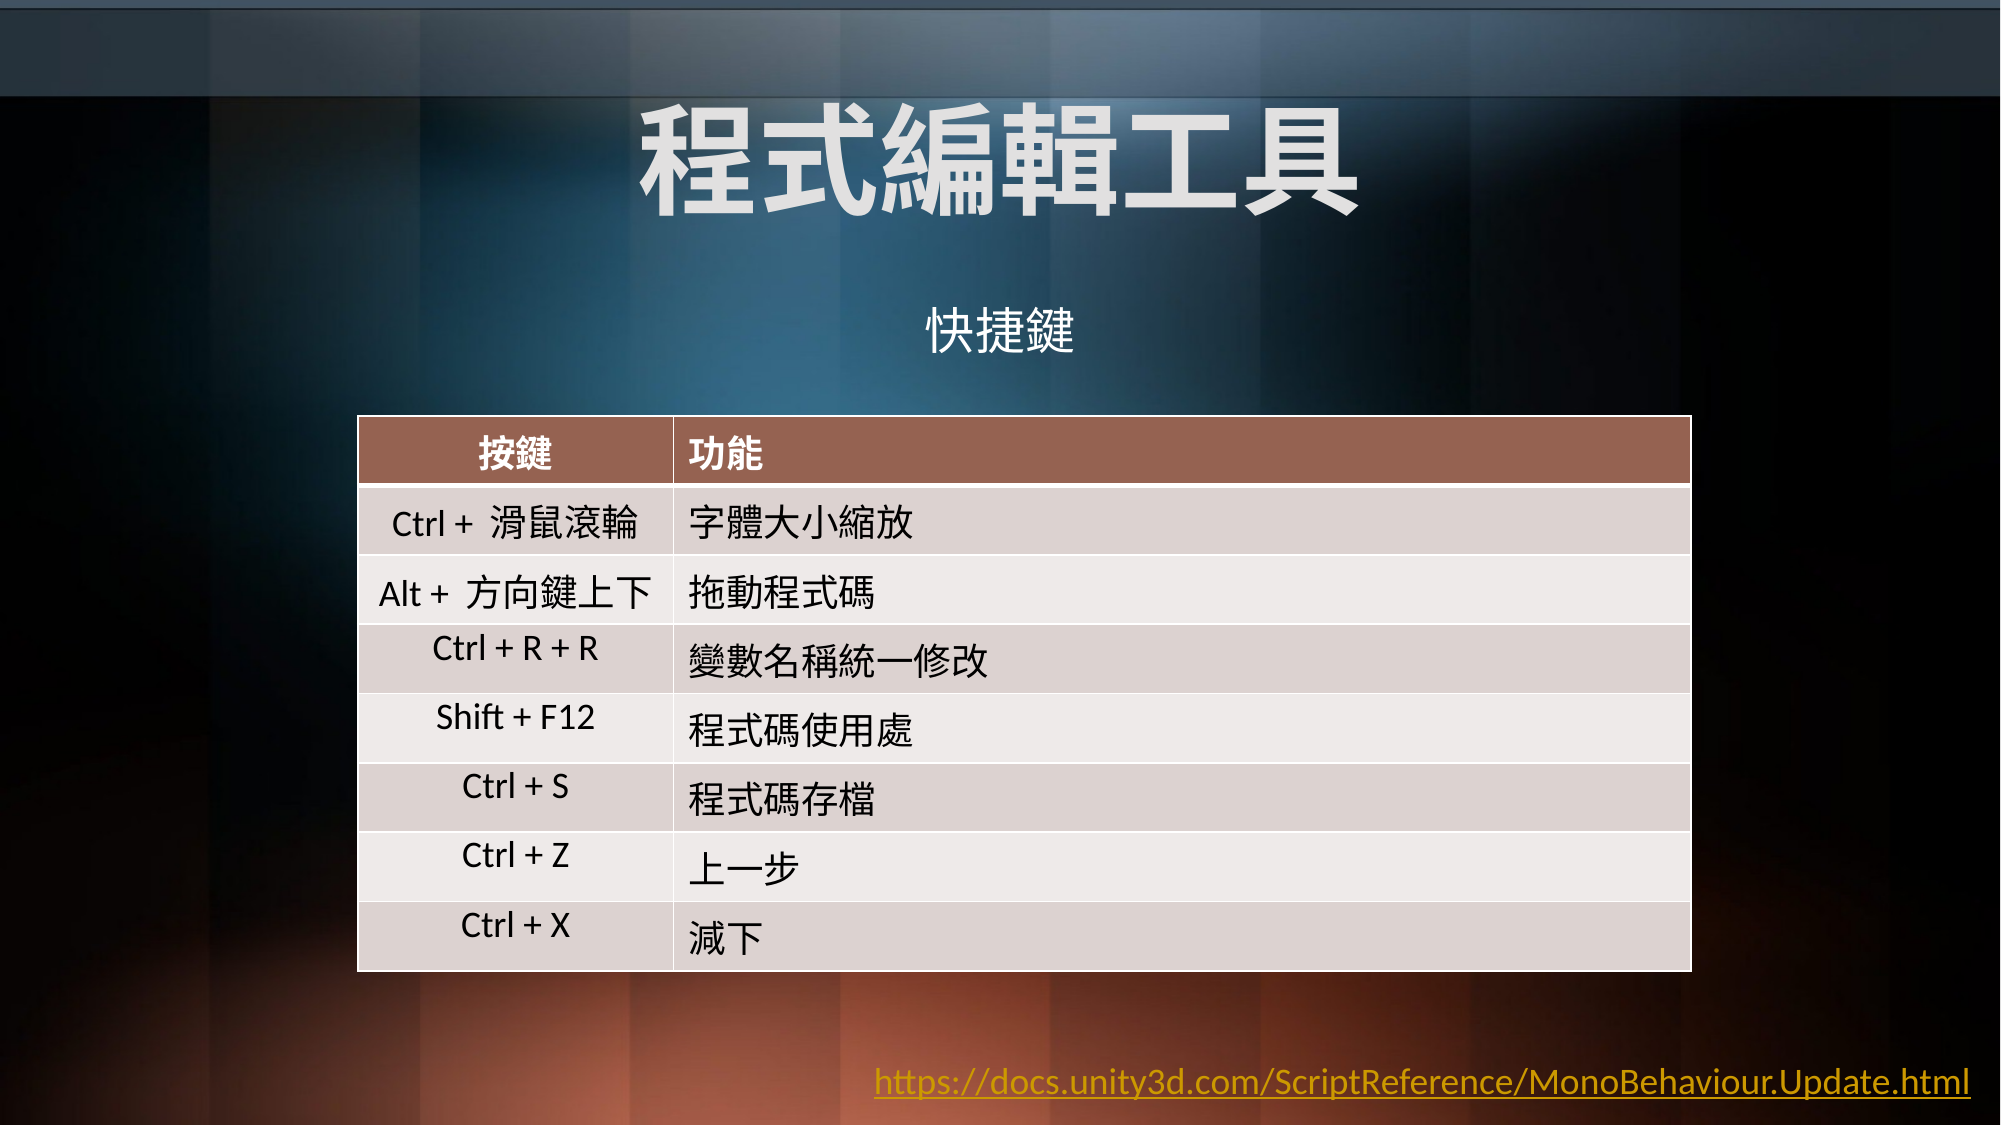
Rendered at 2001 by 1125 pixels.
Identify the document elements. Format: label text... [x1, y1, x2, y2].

title 程式編輯工具 [249, 67, 1750, 238]
table_cell Ctrl + X [359, 902, 673, 970]
table_header 功能 [674, 417, 1690, 483]
table_cell Ctrl + 滑鼠滾輪 [359, 488, 673, 554]
table_cell 程式碼存檔 [674, 764, 1690, 831]
table_cell 減下 [674, 902, 1690, 970]
table_cell 程式碼使用處 [674, 694, 1690, 762]
picture [0, 0, 2001, 1125]
table_cell Ctrl + S [359, 764, 673, 831]
table_cell 字體大小縮放 [674, 488, 1690, 554]
table_cell Shift + F12 [359, 694, 673, 762]
subtitle 快捷鍵 [249, 299, 1750, 571]
table_cell 拖動程式碼 [674, 556, 1690, 623]
text_box https://docs.unity3d.com/ScriptReference/MonoBehaviour.Update.html [859, 1049, 1987, 1110]
table_cell Alt + 方向鍵上下 [359, 556, 673, 623]
table_cell 變數名稱統一修改 [674, 625, 1690, 693]
table_cell Ctrl + R + R [359, 625, 673, 693]
table_cell Ctrl + Z [359, 833, 673, 901]
table_header 按鍵 [359, 417, 673, 483]
table_cell 上一步 [674, 833, 1690, 901]
